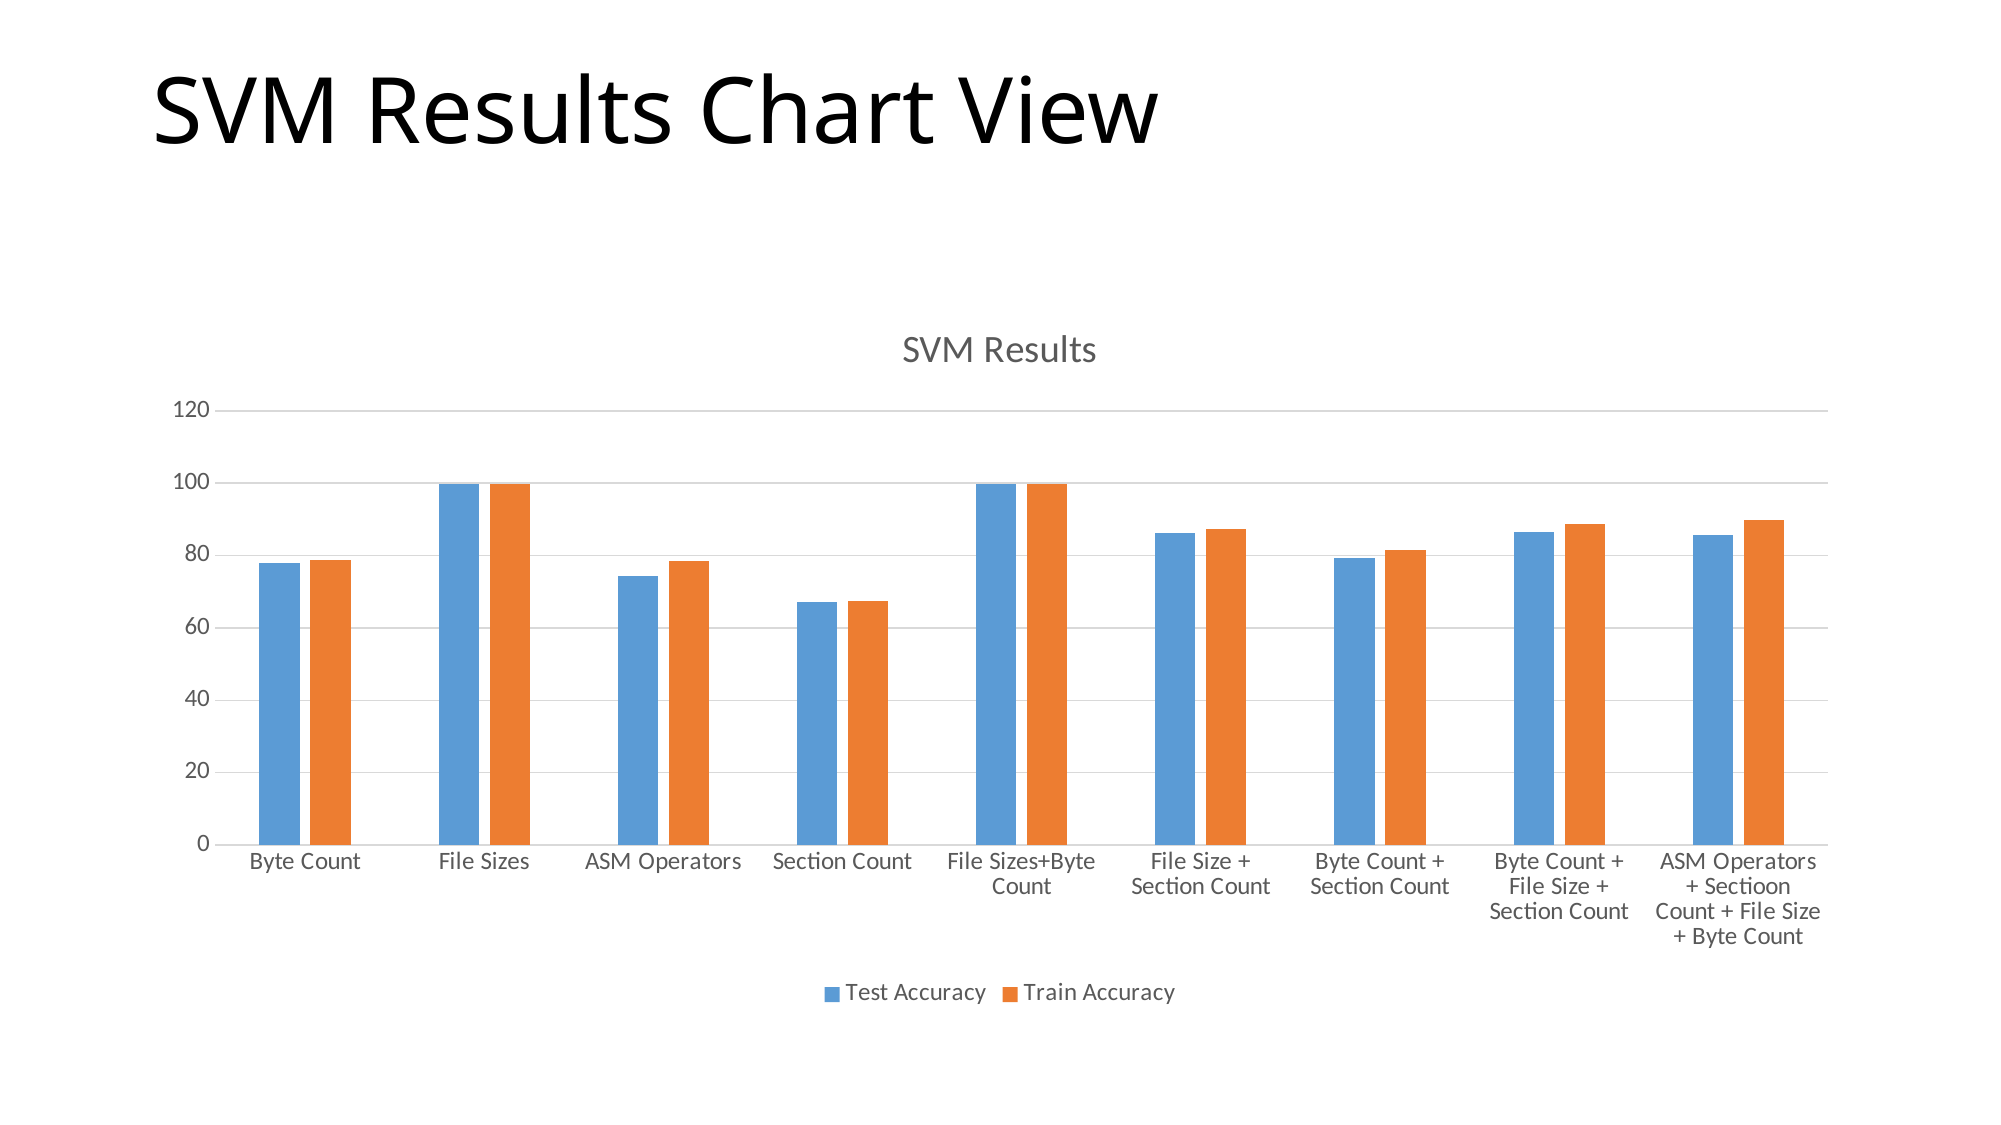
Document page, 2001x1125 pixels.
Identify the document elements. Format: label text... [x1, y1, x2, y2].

chart [137, 299, 1863, 1014]
title SVM Results Chart View [137, 59, 1863, 278]
